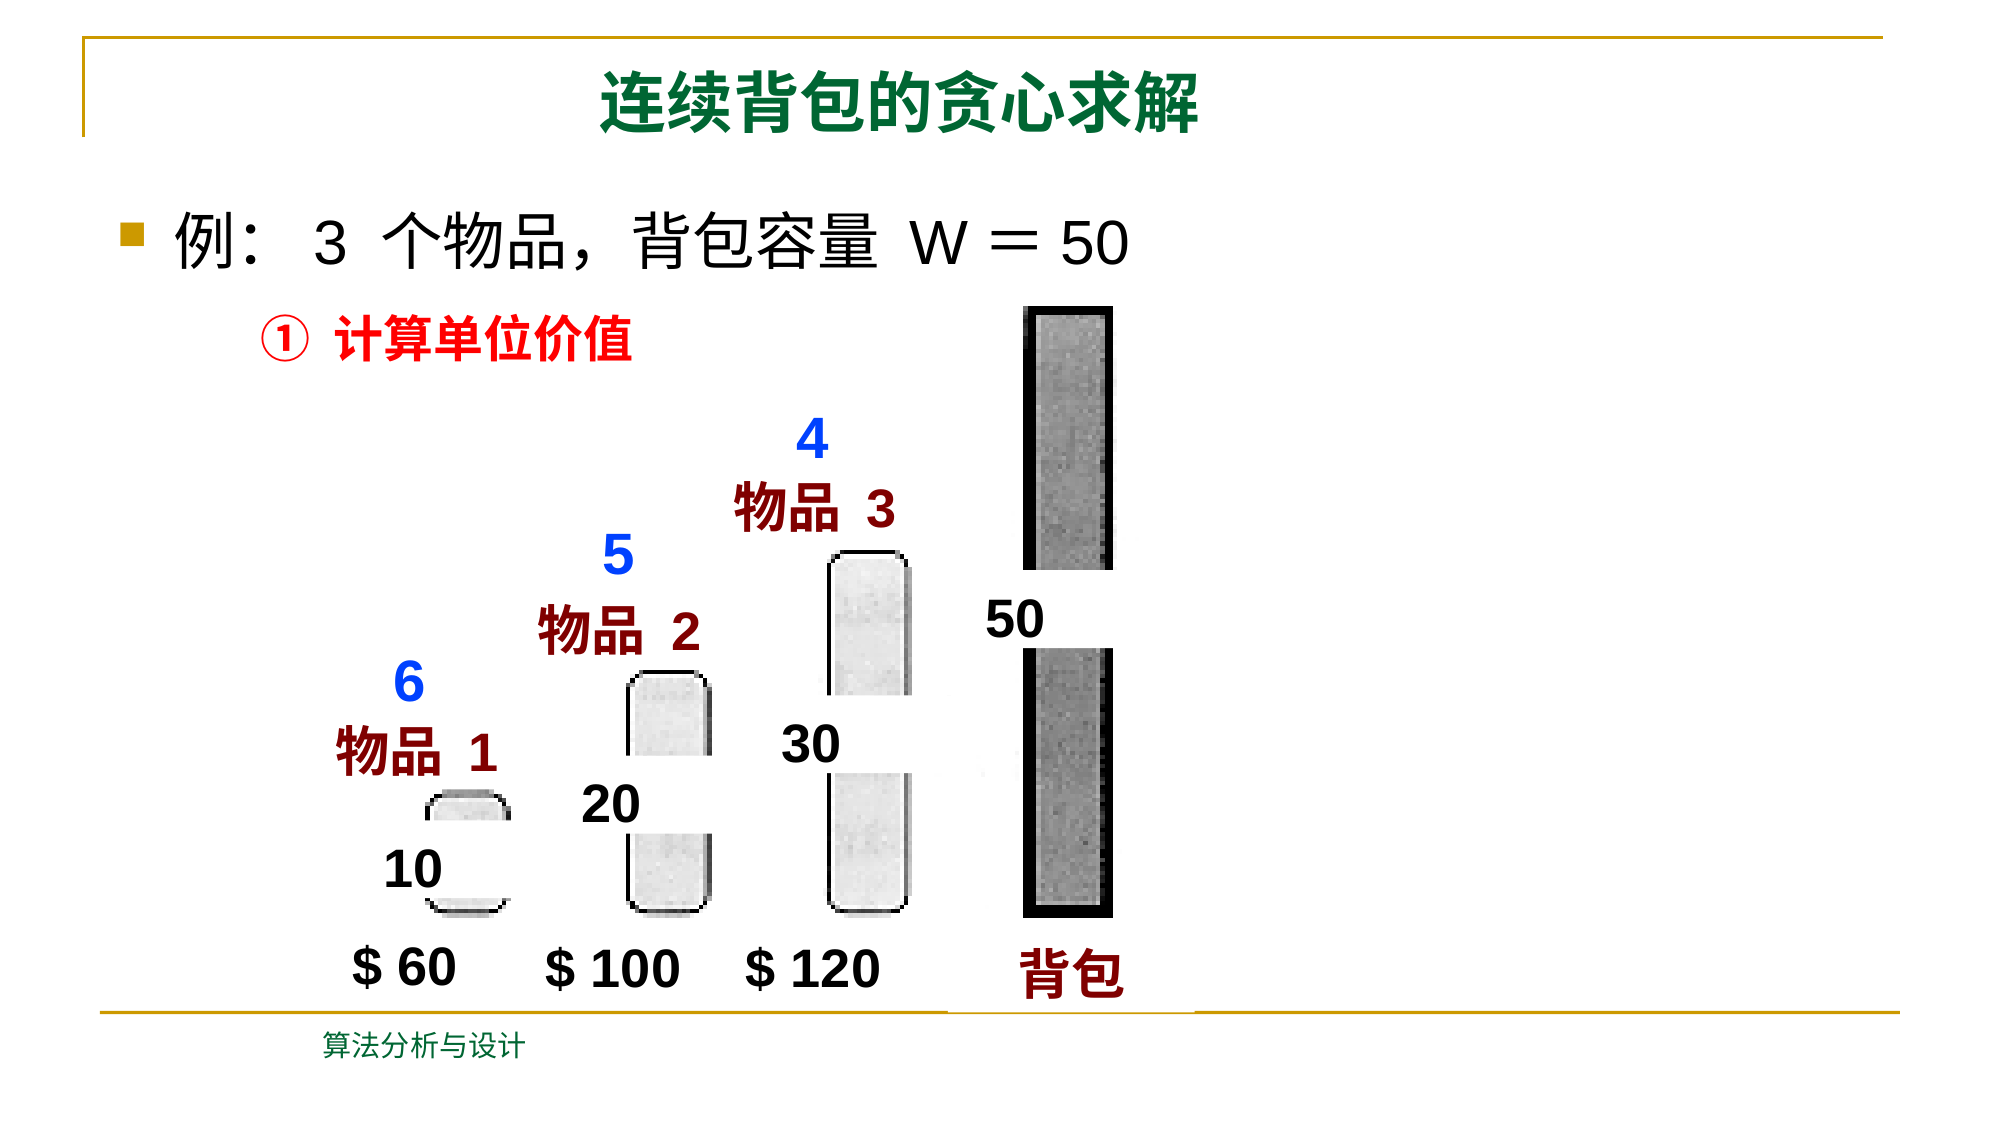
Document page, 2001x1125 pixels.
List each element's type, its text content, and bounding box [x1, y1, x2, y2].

text_box ① 计算单位价值 [245, 288, 749, 376]
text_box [373, 292, 1195, 1006]
list 例：3 个物品，背包容量 W＝50 [102, 172, 1800, 1006]
title 连续背包的贪心求解 [0, 45, 1800, 161]
text_box 算法分析与设计 [307, 1016, 783, 1070]
